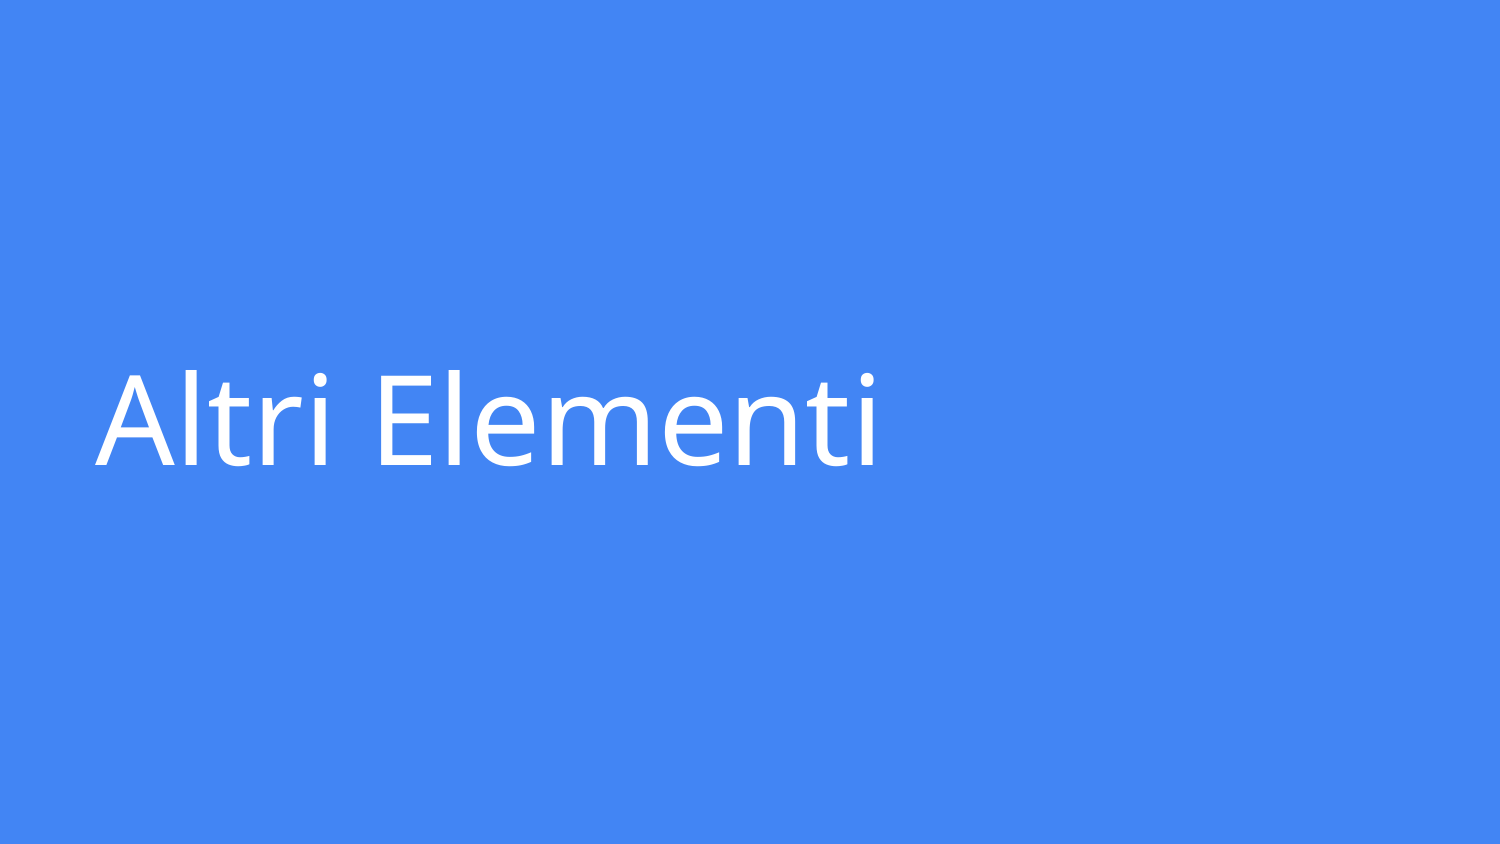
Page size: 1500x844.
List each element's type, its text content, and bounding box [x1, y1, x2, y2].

title Altri Elementi [80, 80, 1102, 752]
